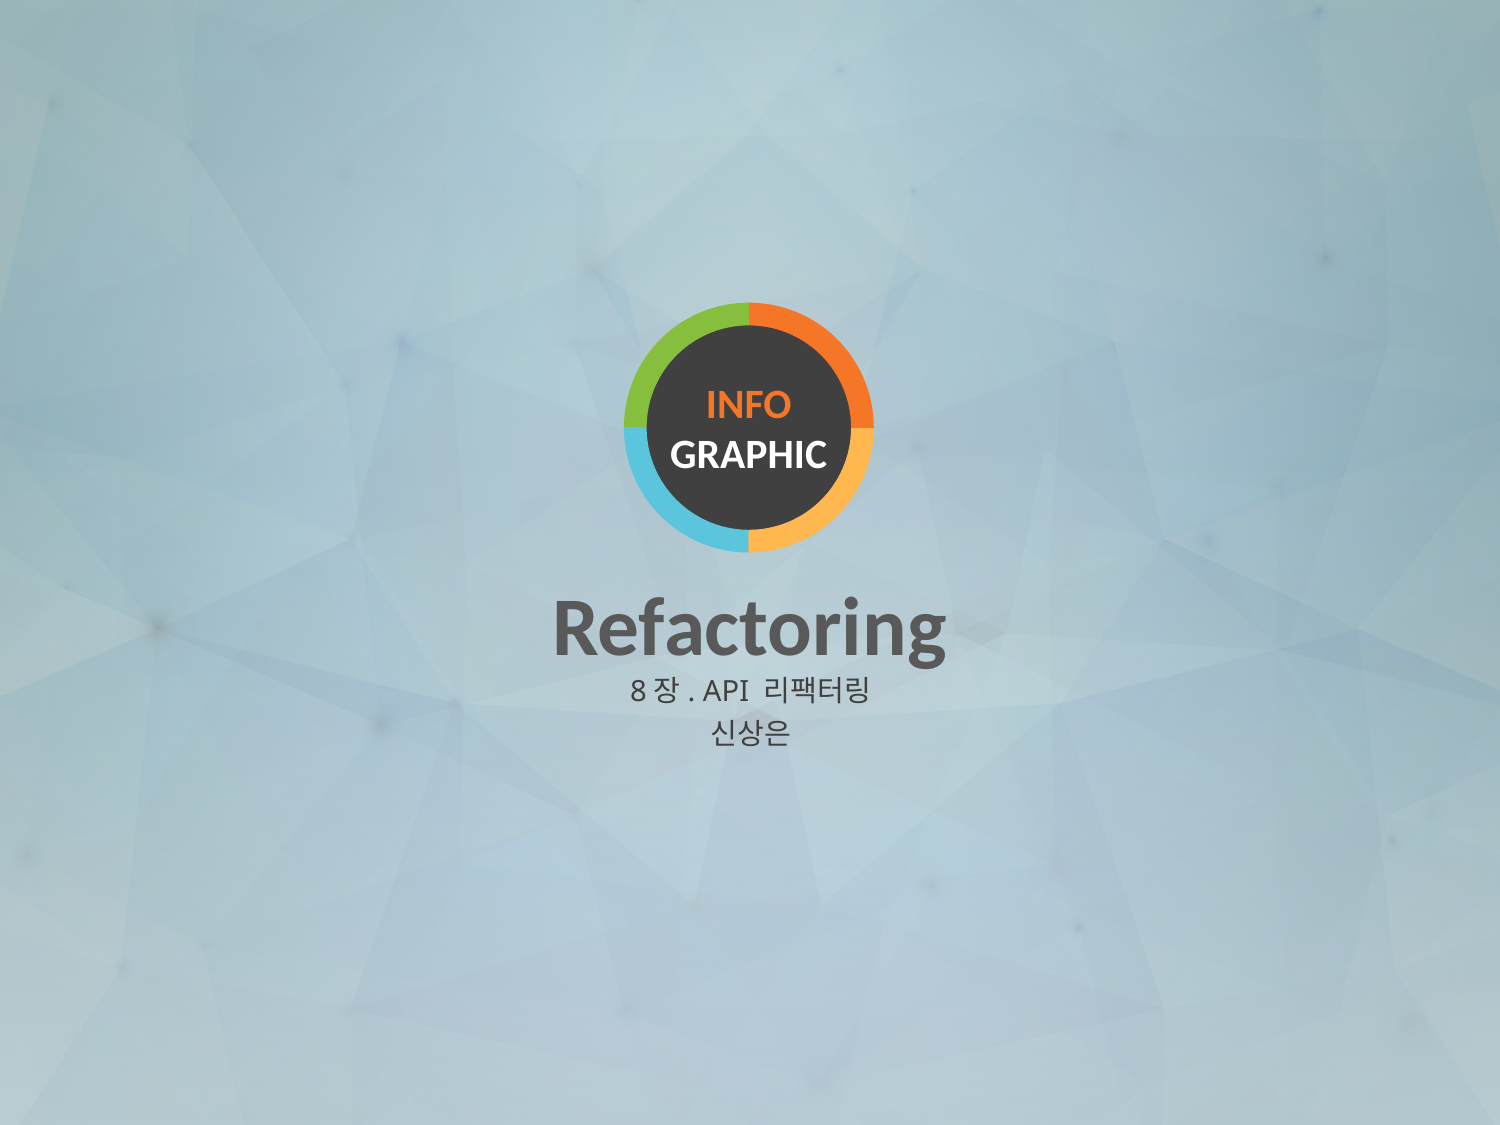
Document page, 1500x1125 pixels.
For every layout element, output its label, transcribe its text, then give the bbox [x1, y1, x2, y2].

title Refactoring [300, 578, 1199, 666]
text_box INFO GRAPHIC [648, 369, 849, 485]
list 신상은 [300, 710, 1199, 755]
picture [0, 0, 1500, 1125]
list 8장. API 리팩터링 [300, 667, 1199, 710]
